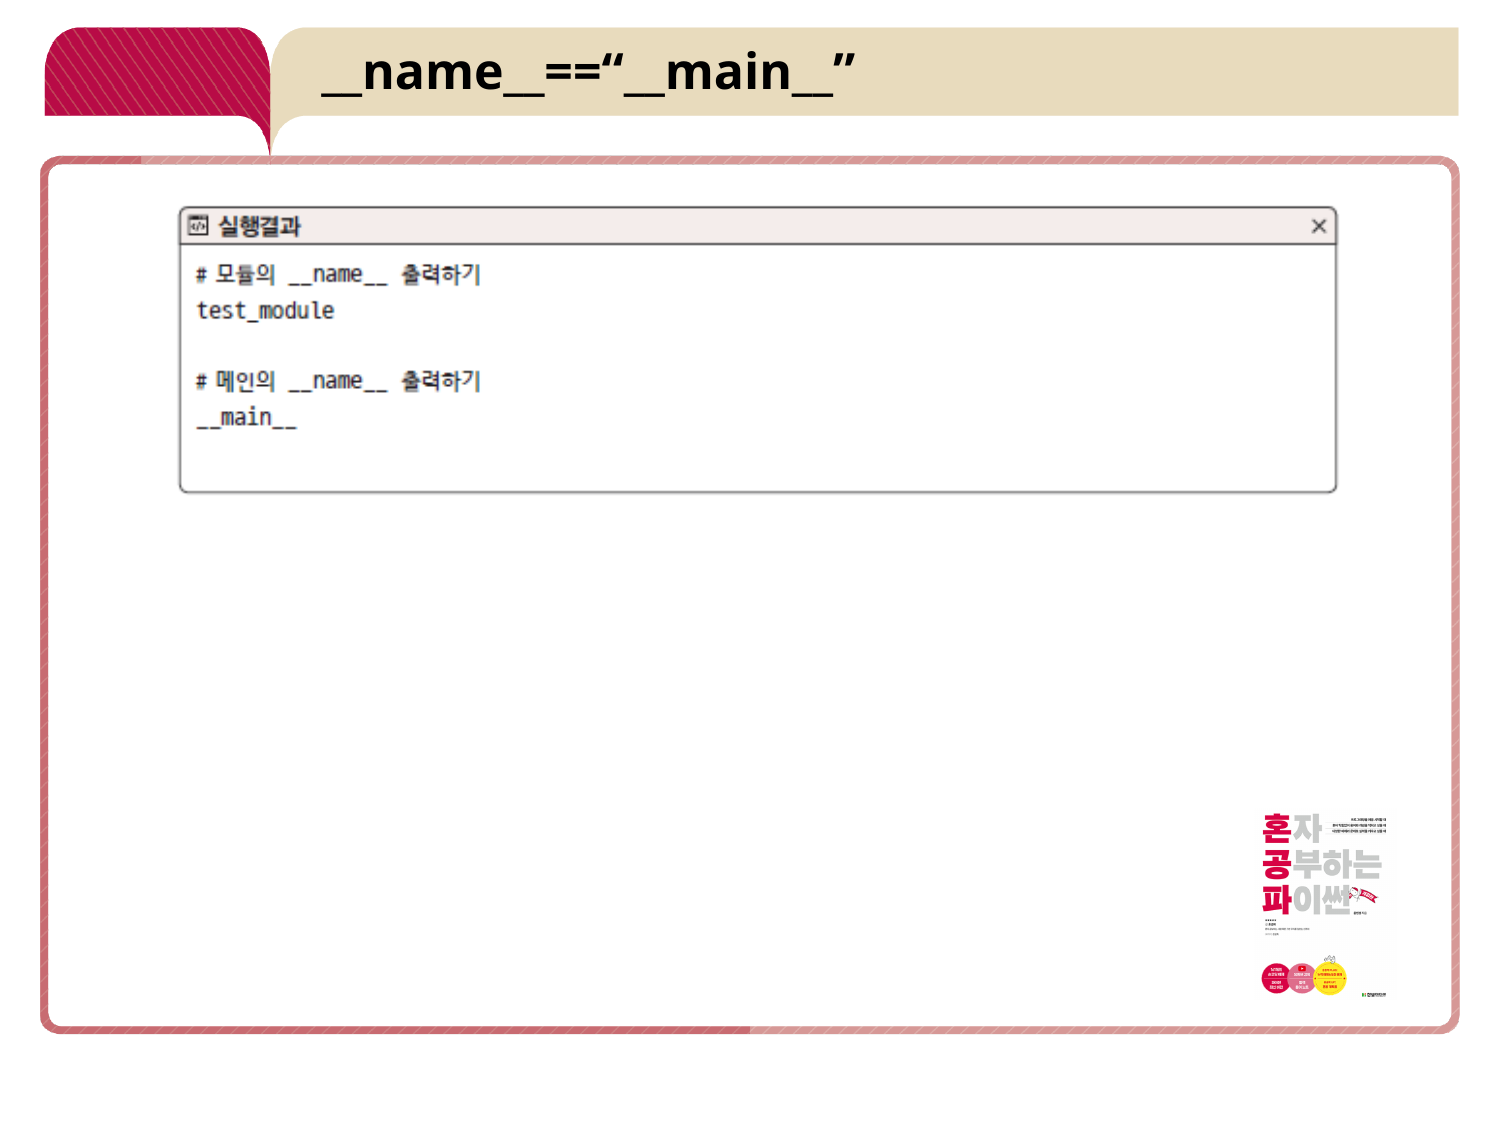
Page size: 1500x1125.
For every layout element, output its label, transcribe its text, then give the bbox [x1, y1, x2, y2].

picture [0, 0, 1500, 1043]
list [172, 199, 1345, 507]
title __name__==“__main__” [306, 42, 1385, 105]
